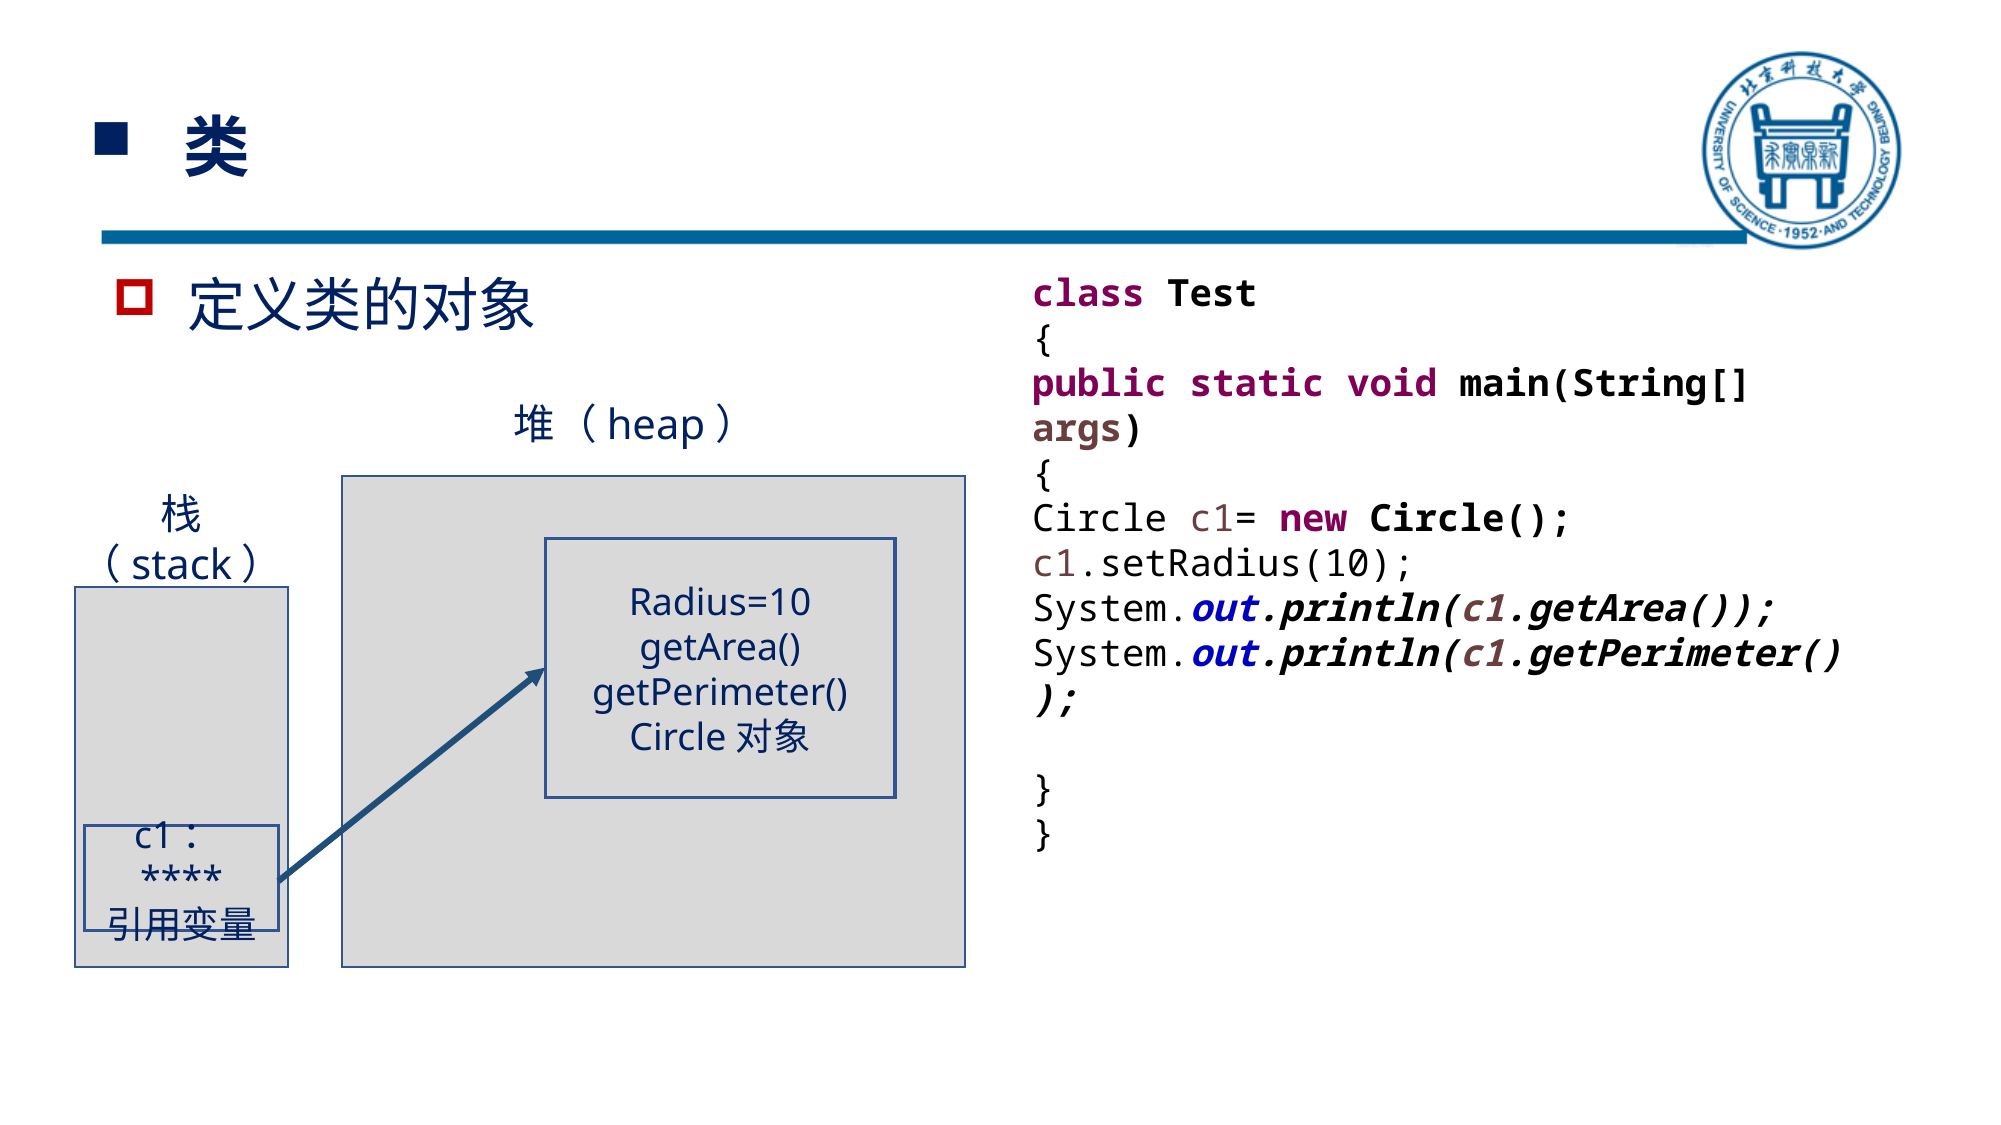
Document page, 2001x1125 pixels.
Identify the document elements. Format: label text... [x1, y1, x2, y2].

text_box class Test { public static void main(String[] args) { Circle c1= new Circle(); c1.setRadius(10); System.out.println(c1.getArea()); System.out.println(c1.getPerimeter()); } } [1017, 262, 1879, 862]
title 类 [75, 56, 1425, 244]
picture [20, 12, 1981, 1114]
text_box 定义类的对象 [97, 246, 1448, 369]
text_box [43, 382, 965, 968]
